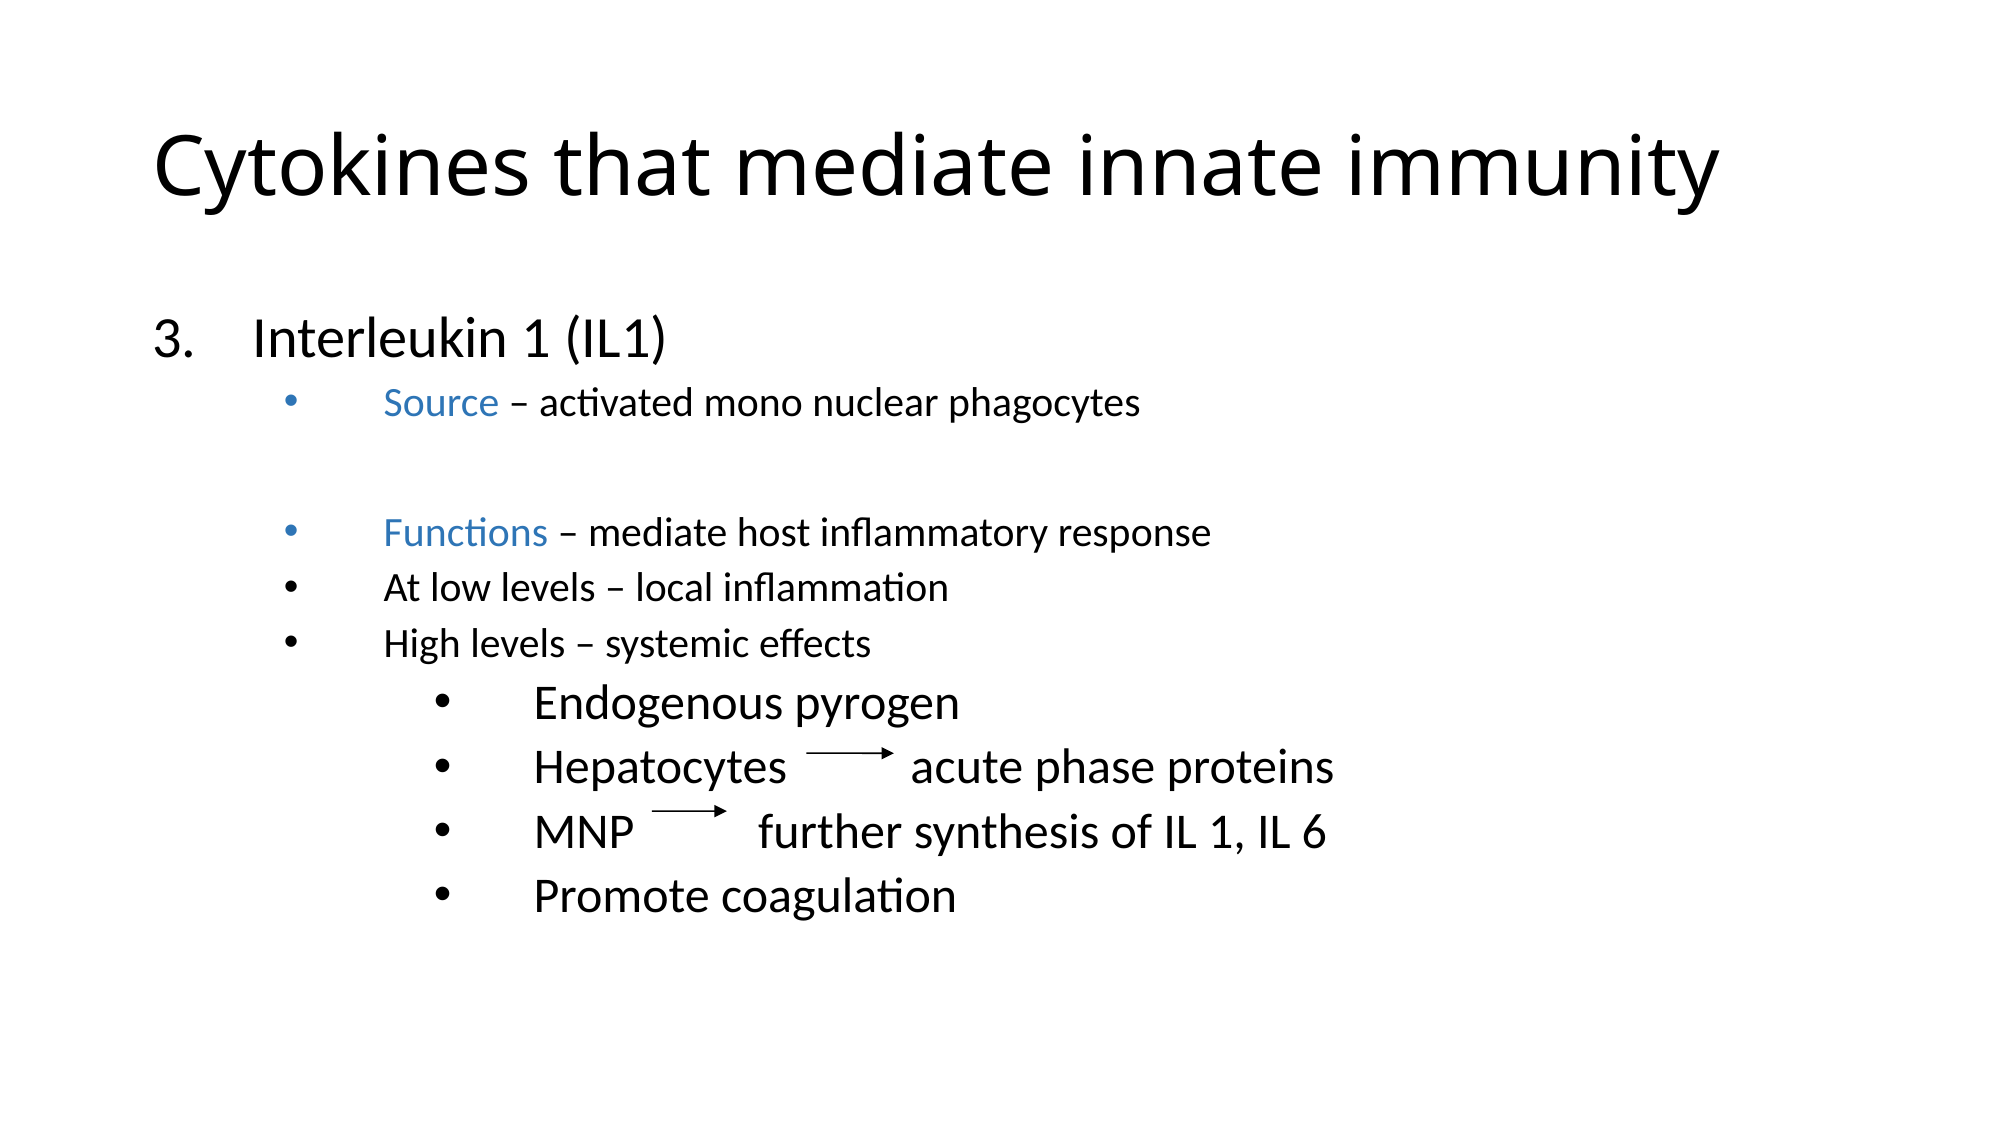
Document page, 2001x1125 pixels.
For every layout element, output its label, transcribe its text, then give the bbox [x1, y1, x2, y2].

text_box [806, 747, 894, 760]
title Cytokines that mediate innate immunity [137, 59, 1863, 278]
list 3. Interleukin 1 (IL1) Source – activated mono nuclear phagocytes Functions – mediate host inflammatory response At low levels – local inflammation High levels – systemic effects Endogenous pyrogen Hepatocytes acute phase proteins MNP further synthesis of IL 1, IL 6 Promote coagulation [137, 299, 1863, 1014]
text_box [651, 804, 727, 818]
